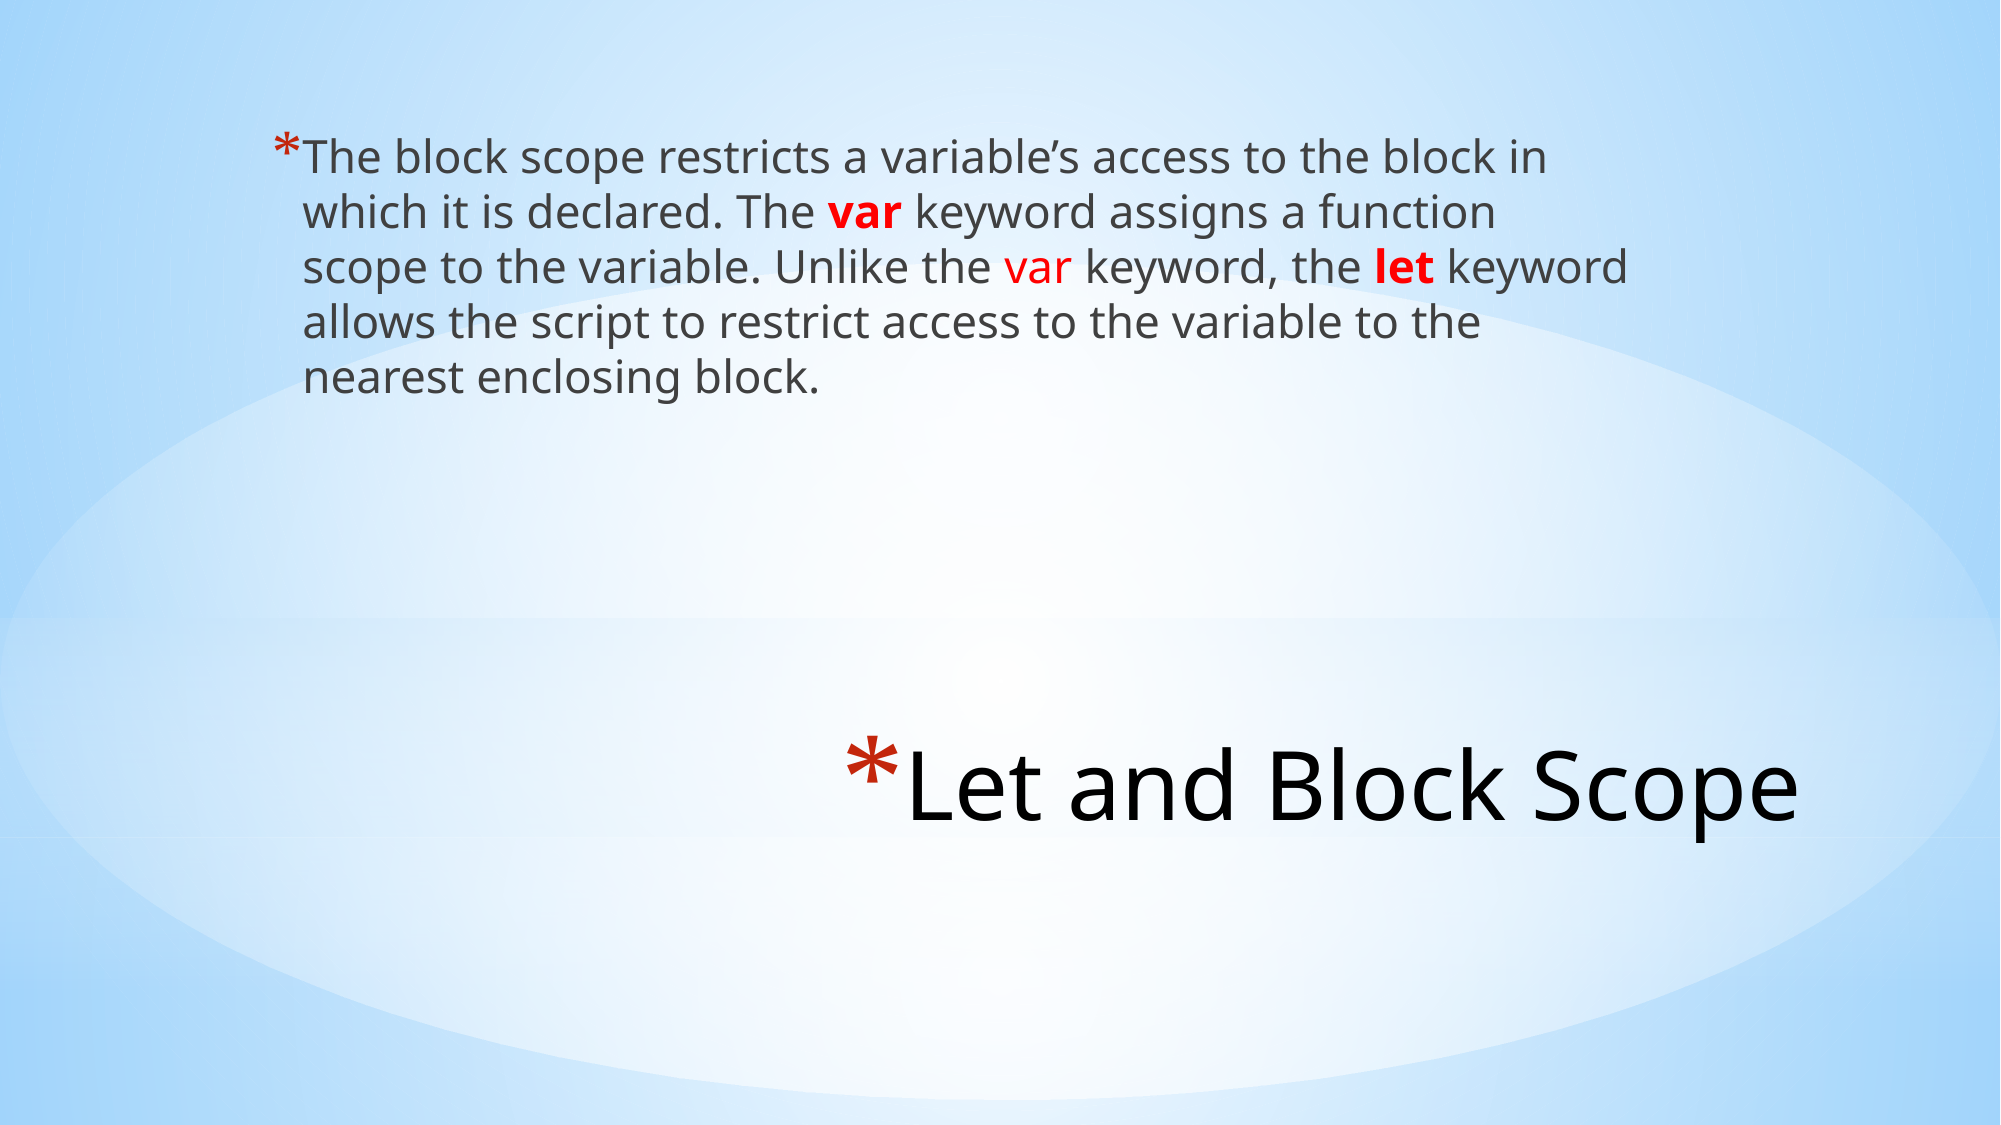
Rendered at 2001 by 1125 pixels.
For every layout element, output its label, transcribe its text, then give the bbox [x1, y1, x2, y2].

title Let and Block Scope [392, 717, 1817, 905]
list The block scope restricts a variable’s access to the block in which it is declared. The var keyword assigns a function scope to the variable. Unlike the var keyword, the let keyword allows the script to restrict access to the variable to the nearest enclosing block. [249, 120, 1650, 690]
